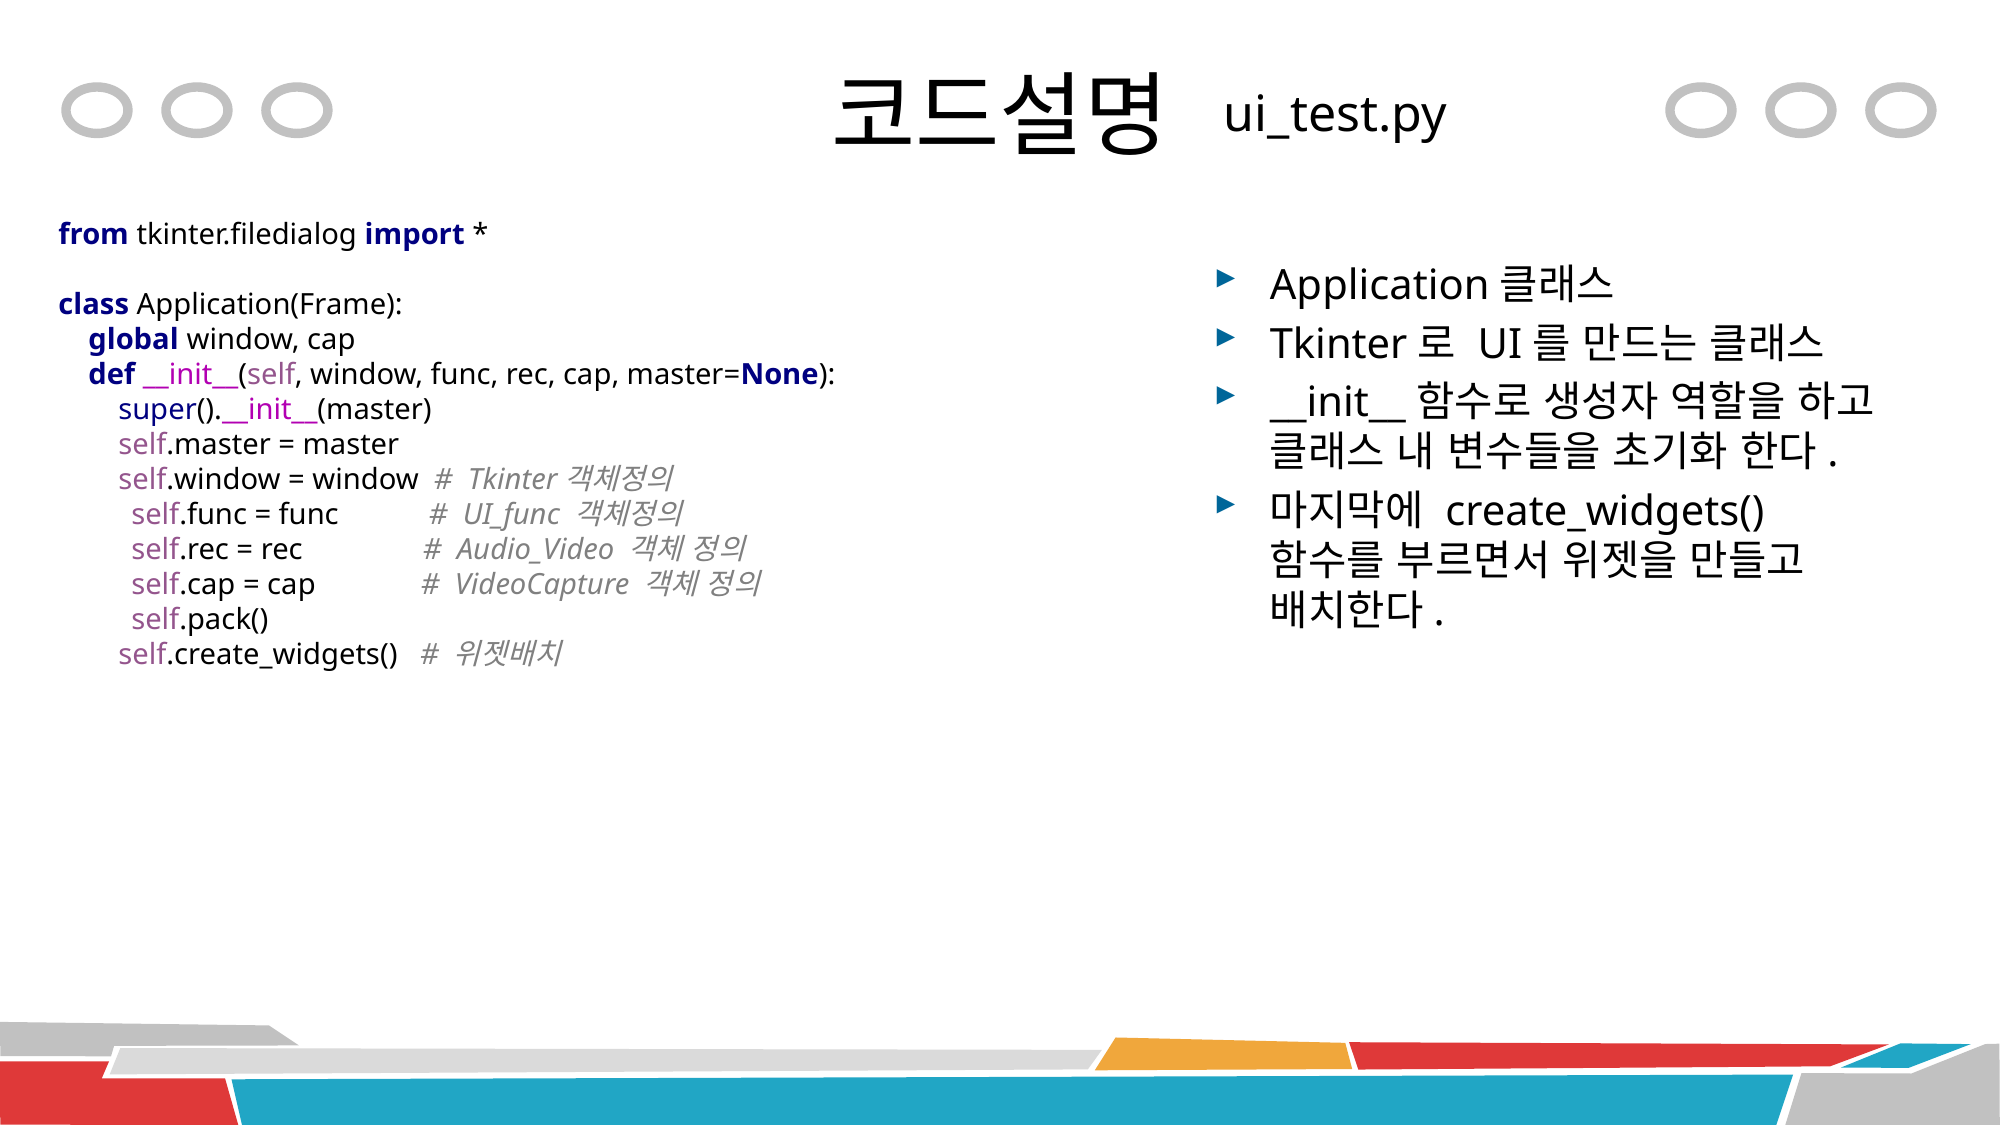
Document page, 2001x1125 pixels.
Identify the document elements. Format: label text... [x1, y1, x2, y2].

text_box ui_test.py [1209, 73, 1494, 149]
list Application클래스 Tkinter로 UI를 만드는 클래스 __init__함수로 생성자 역할을 하고 클래스 내 변수들을 초기화 한다. 마지막에 create_widgets()함수를 부르면서 위젯을 만들고 배치한다. [1198, 250, 1900, 1005]
title 코드설명 [350, 18, 1650, 206]
text_box from tkinter.filedialog import * class Application(Frame): global window, cap def __init__(self, window, func, rec, cap, master=None): super().__init__(master) self.master = master self.window = window # Tkinter객체정의 self.func = func # UI_func 객체정의 self.rec = rec # Audio_Video 객체 정의 self.cap = cap # VideoCapture 객체 정의 self.pack() self.create_widgets() # 위젯배치 [43, 208, 917, 678]
